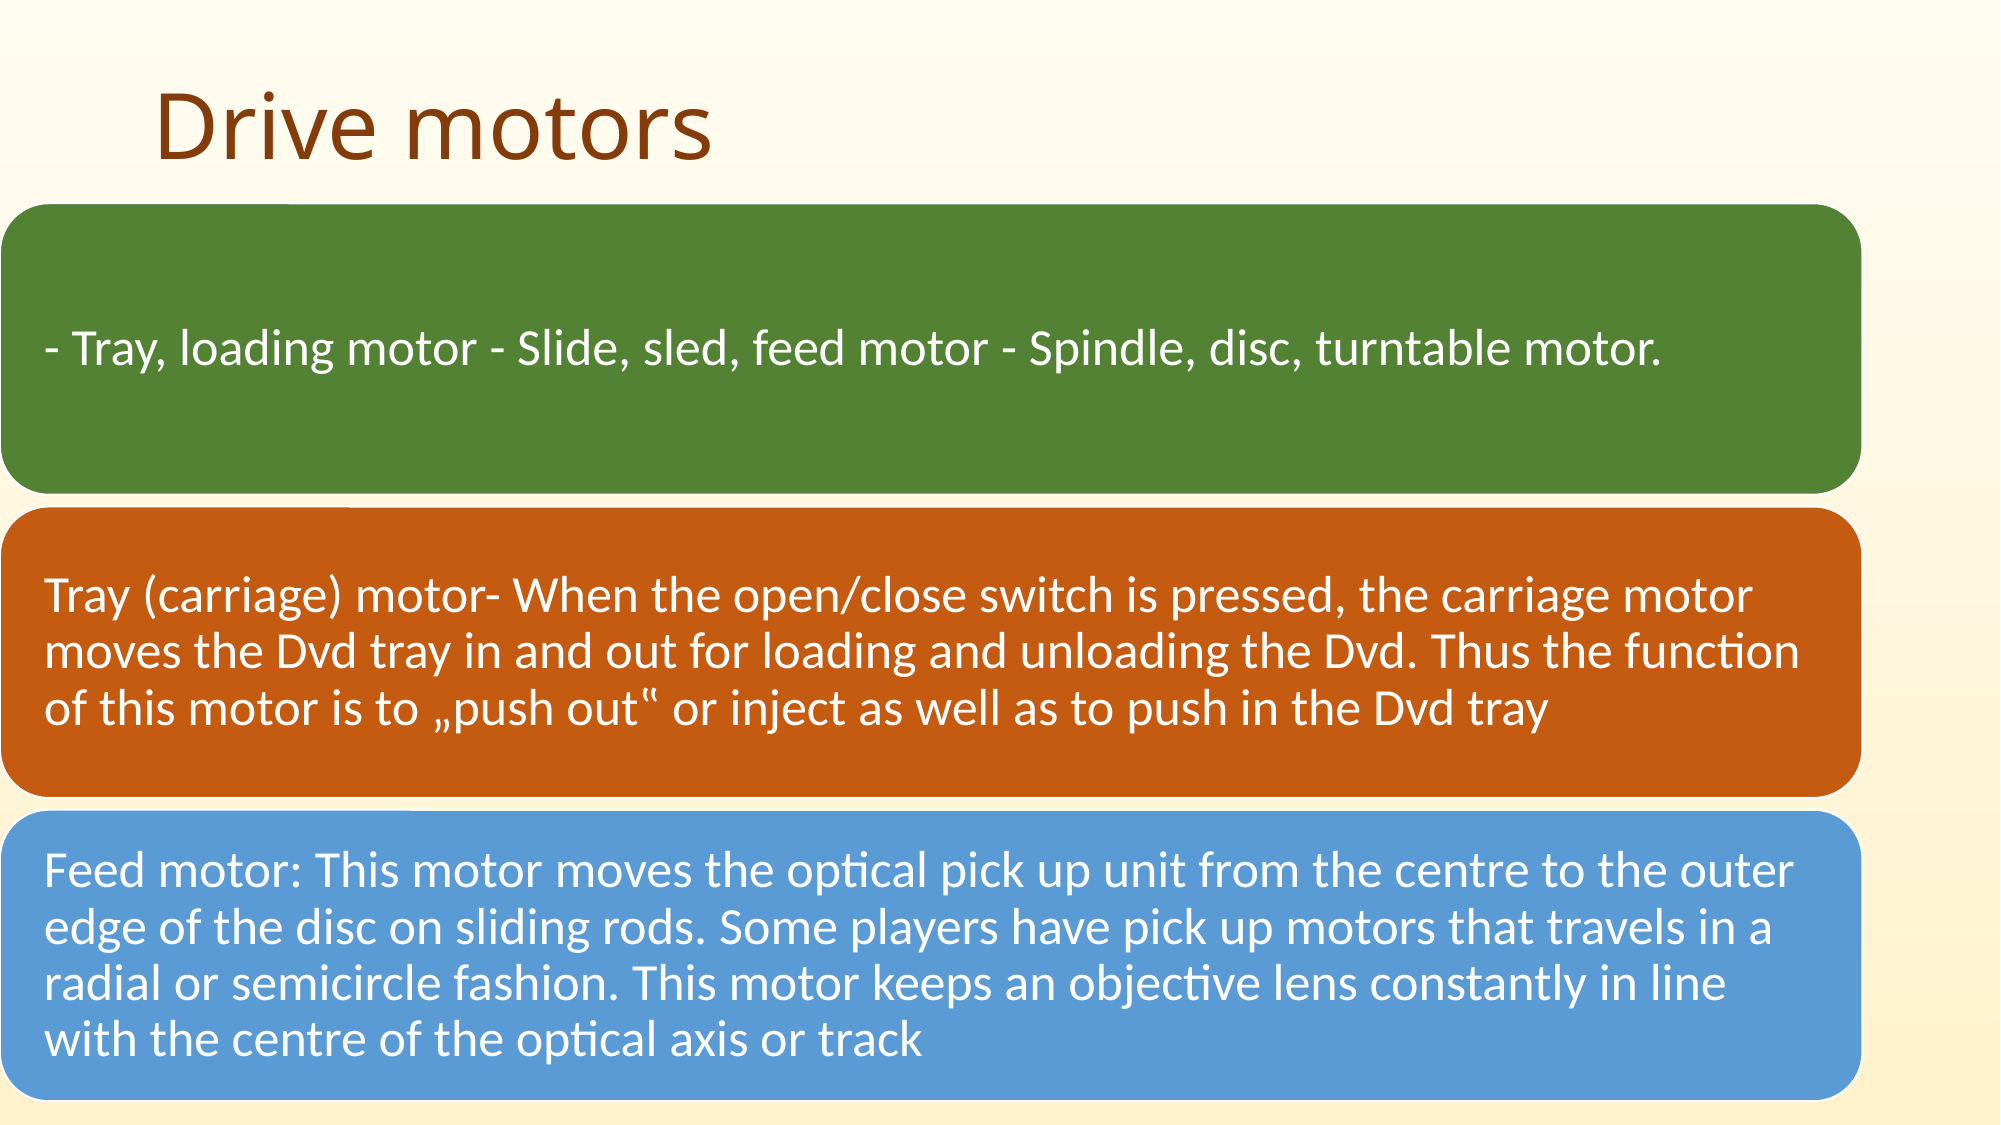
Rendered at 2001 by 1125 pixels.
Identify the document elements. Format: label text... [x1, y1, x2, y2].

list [0, 200, 1863, 1104]
title Drive motors [137, 59, 742, 200]
